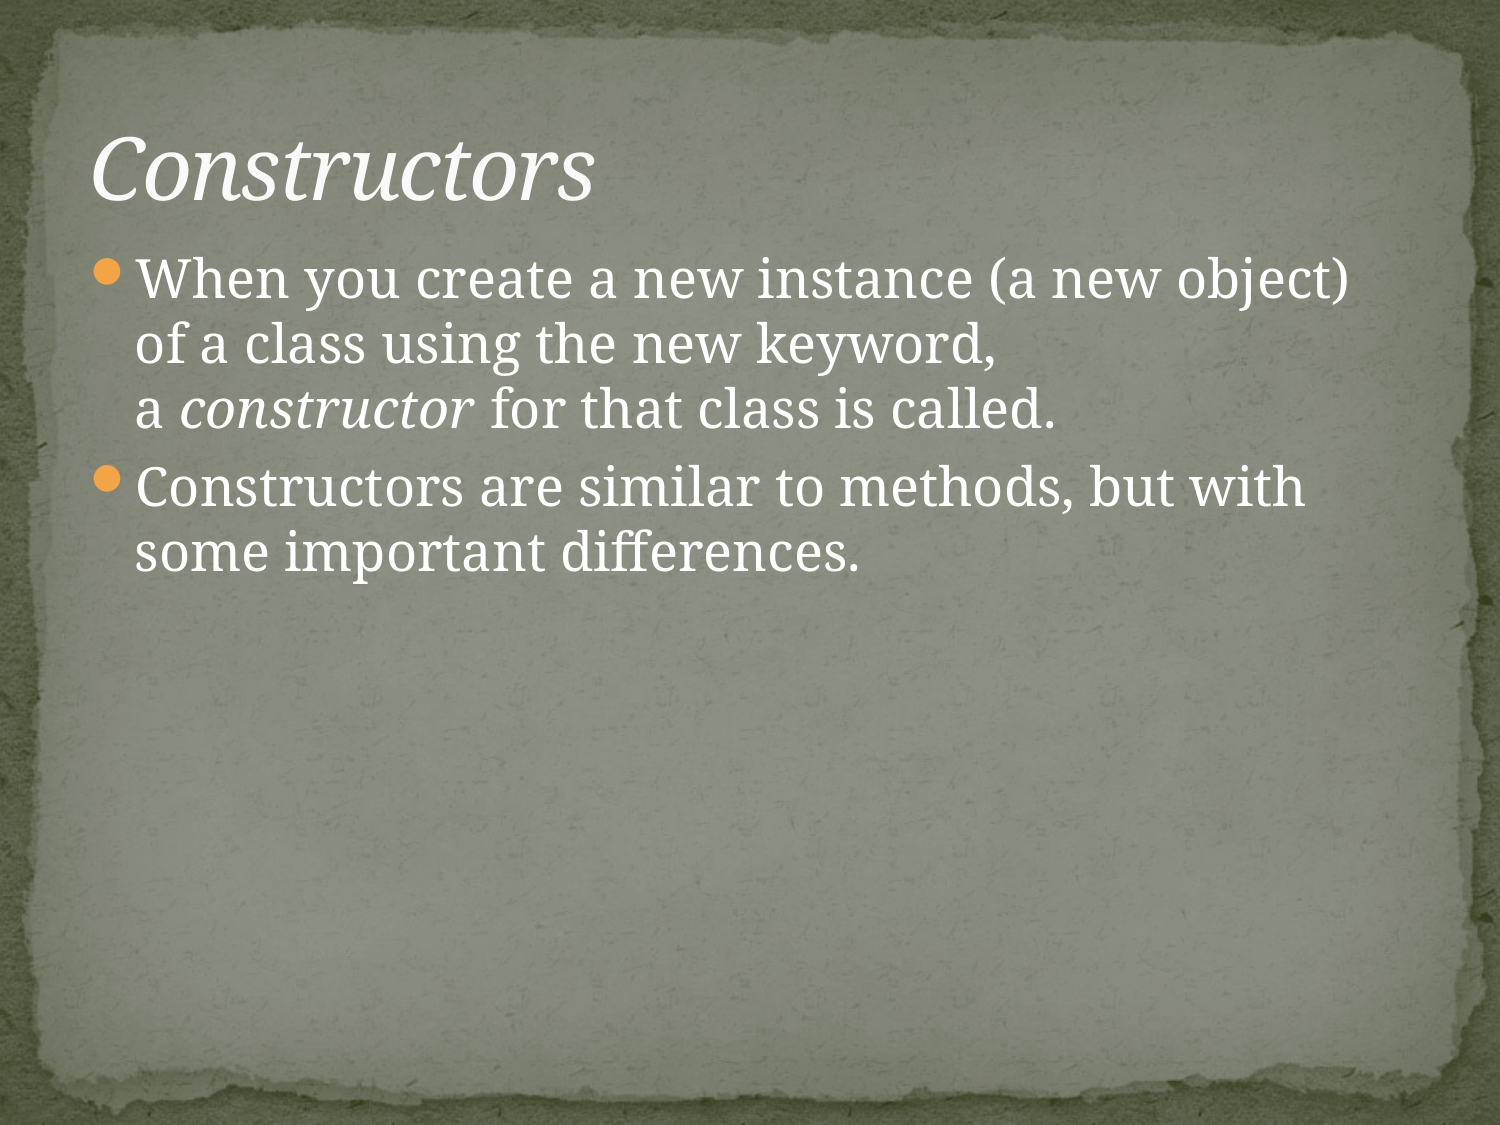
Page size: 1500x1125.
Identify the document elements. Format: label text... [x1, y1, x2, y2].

title Constructors [74, 24, 1425, 225]
list When you create a new instance (a new object) of a class using the new keyword, a constructor for that class is called. Constructors are similar to methods, but with some important differences. [75, 237, 1425, 1005]
